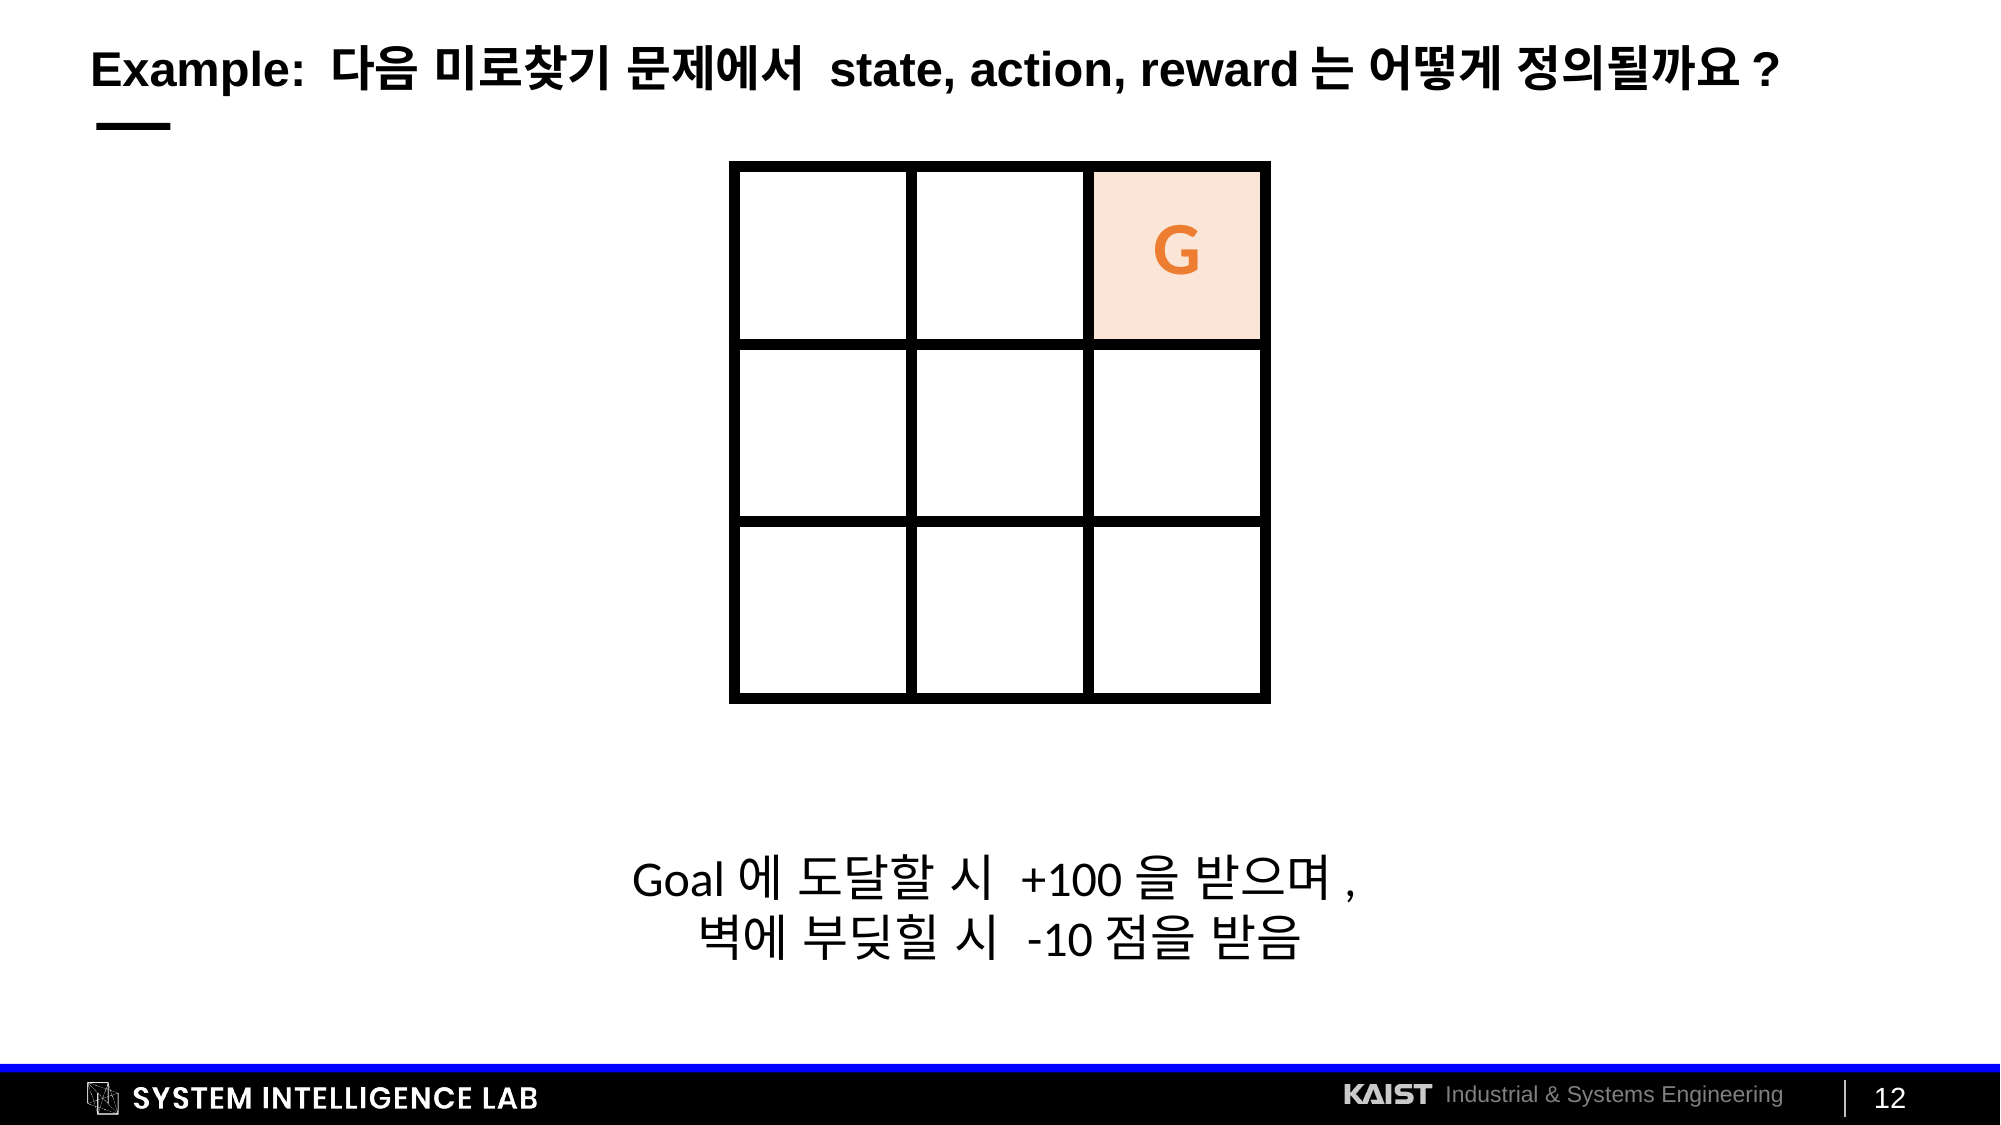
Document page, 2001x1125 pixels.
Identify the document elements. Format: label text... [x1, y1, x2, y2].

table_cell [1094, 527, 1260, 693]
slide_number 12 [1471, 1071, 1922, 1125]
table_cell [1094, 350, 1260, 516]
text_box Goal에 도달할 시 +100을 받으며, 벽에 부딪힐 시 -10점을 받음 [617, 838, 1383, 974]
table_cell [917, 350, 1083, 516]
table_header G [1094, 172, 1260, 339]
table_header [740, 172, 906, 339]
picture [1322, 1082, 1455, 1107]
table_header [917, 172, 1083, 339]
table_cell [917, 527, 1083, 693]
title Example: 다음 미로찾기 문제에서 state, action, reward는 어떻게 정의될까요? [0, 15, 1948, 127]
table_cell [740, 527, 906, 693]
table_cell [740, 350, 906, 516]
